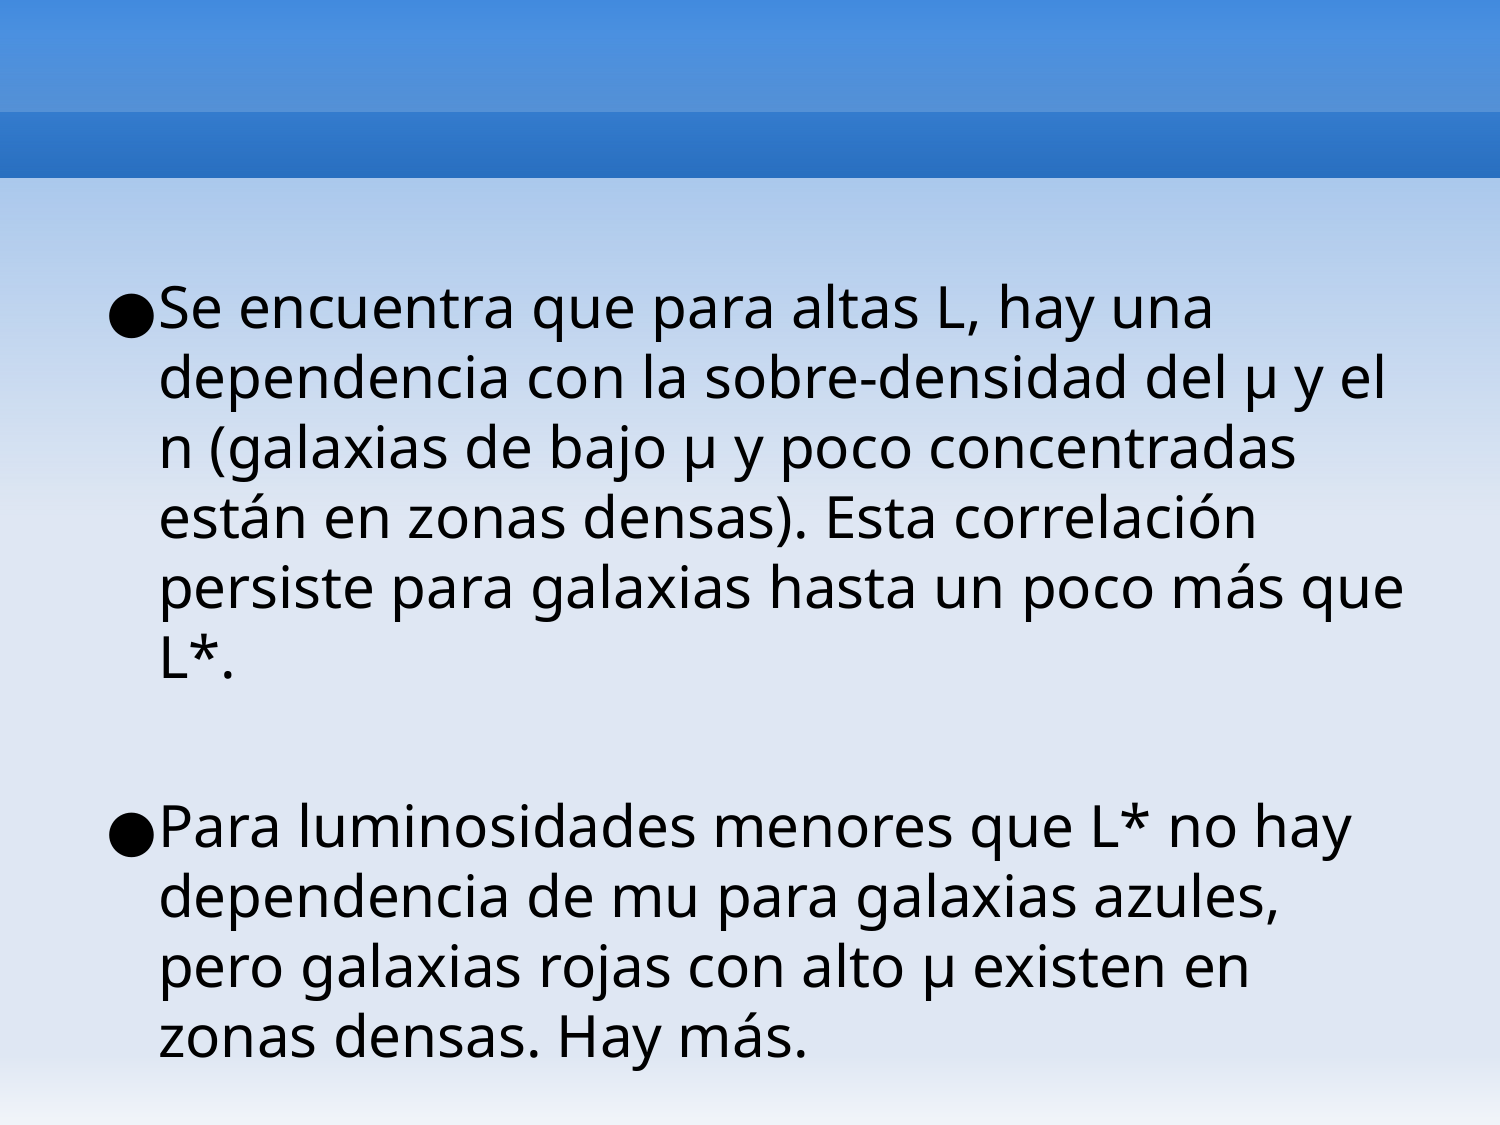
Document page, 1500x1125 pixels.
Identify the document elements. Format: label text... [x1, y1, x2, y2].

list Se encuentra que para altas L, hay una dependencia con la sobre-densidad del μ y el n (galaxias de bajo μ y poco concentradas están en zonas densas). Esta correlación persiste para galaxias hasta un poco más que L*. Para luminosidades menores que L* no hay dependencia de mu para galaxias azules, pero galaxias rojas con alto μ existen en zonas densas. Hay más. [75, 262, 1425, 1005]
picture [0, 0, 1500, 1125]
